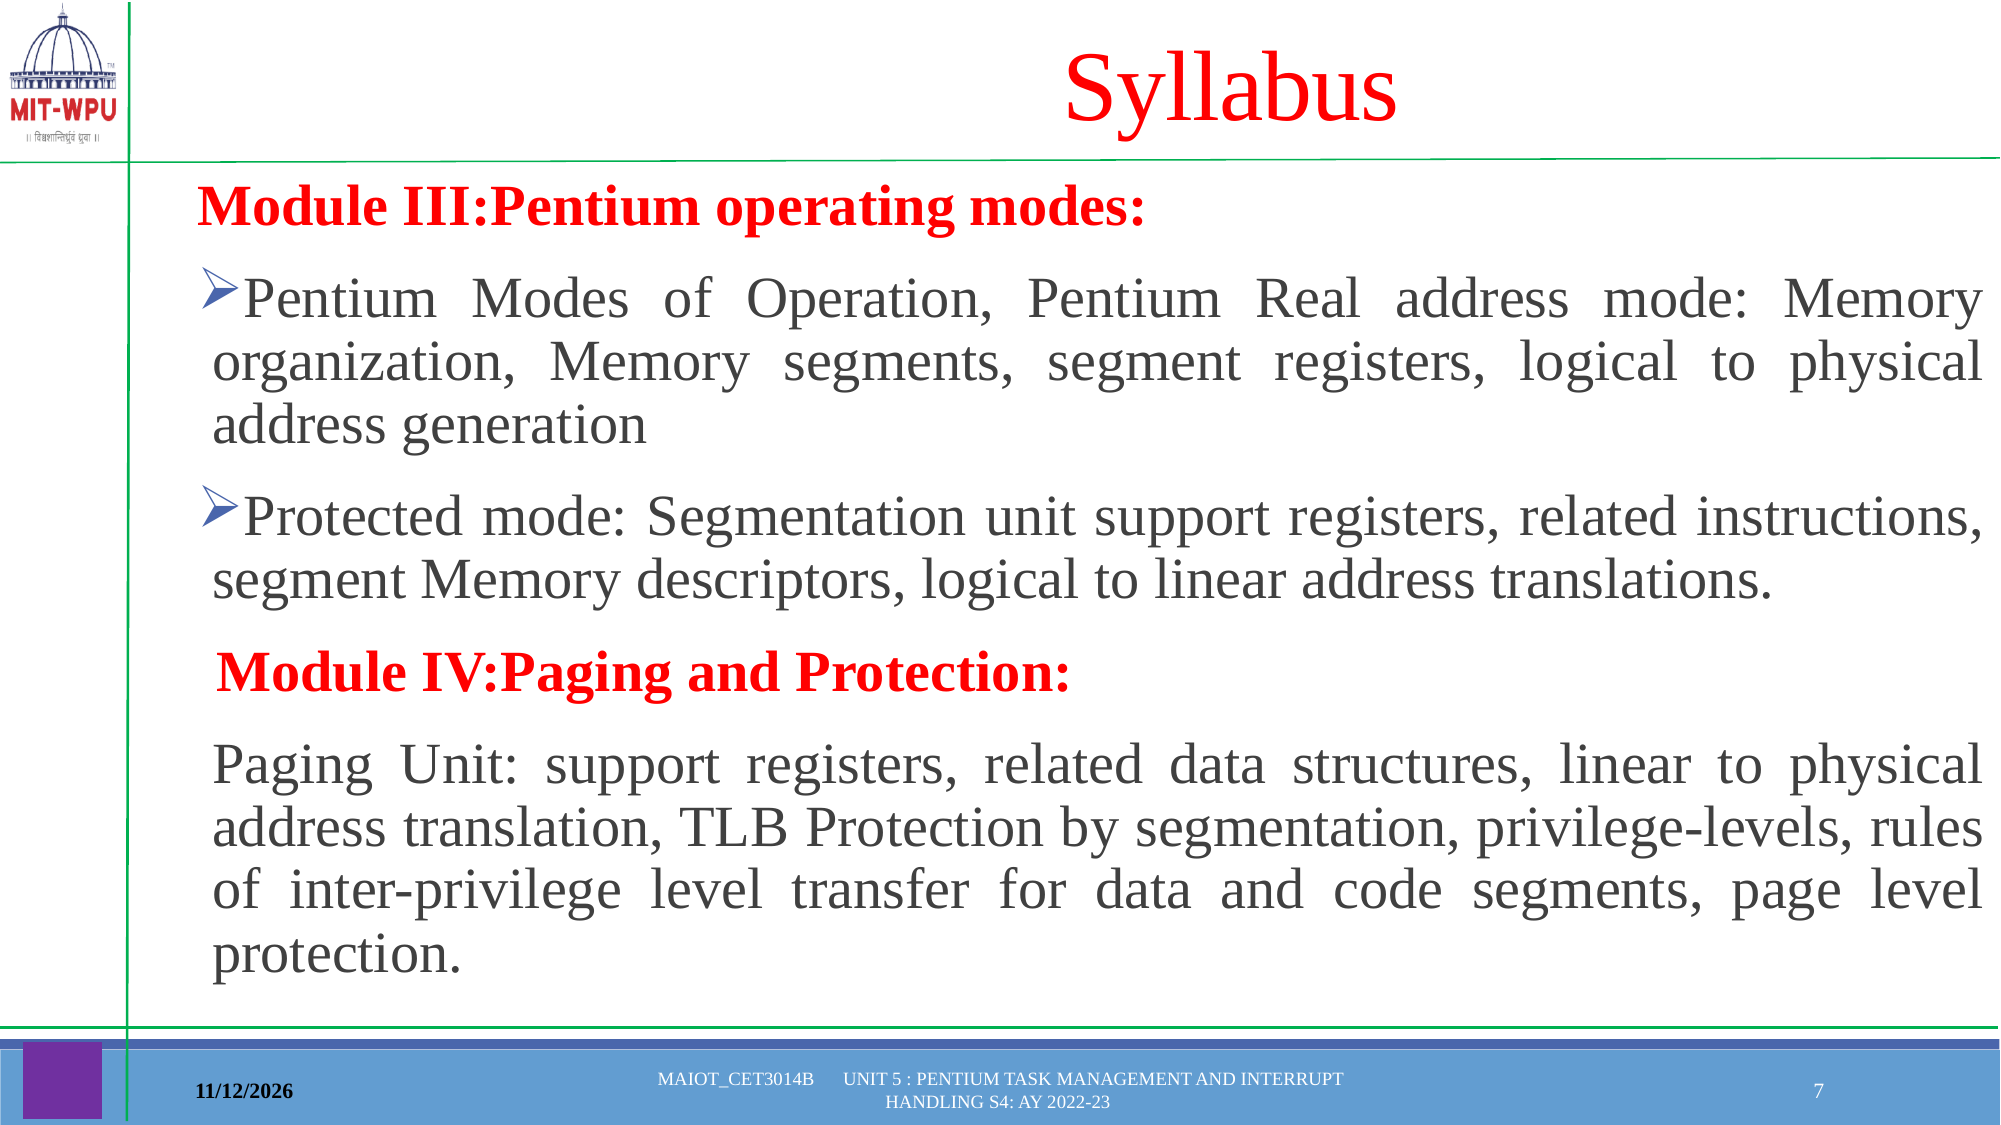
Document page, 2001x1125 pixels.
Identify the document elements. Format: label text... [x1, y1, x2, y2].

title Syllabus [461, 9, 2000, 153]
footer MAIoT_CET3014B Unit 5 : Pentium Task Management and Interrupt handling S4: AY 2022-23 [604, 1059, 1396, 1120]
text_box [23, 1042, 102, 1118]
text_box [126, 1, 130, 1025]
slide_number 7 [1624, 1059, 1840, 1120]
text_box [8, 2, 117, 144]
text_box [0, 157, 123, 164]
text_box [126, 1038, 130, 1122]
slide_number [179, 1059, 586, 1120]
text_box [138, 157, 2000, 164]
list Module III:Pentium operating modes: Pentium Modes of Operation, Pentium Real address mode: Memory organization, Memory segments, segment registers, logical to physical address generation Protected mode: Segmentation unit support registers, related instructions, segment Memory descriptors, logical to linear address translations. Module IV:Paging and Protection: Paging Unit: support registers, related data structures, linear to physical address translation, TLB Protection by segmentation, privilege-levels, rules of inter-privilege level transfer for data and code segments, page level protection. [182, 173, 2000, 996]
